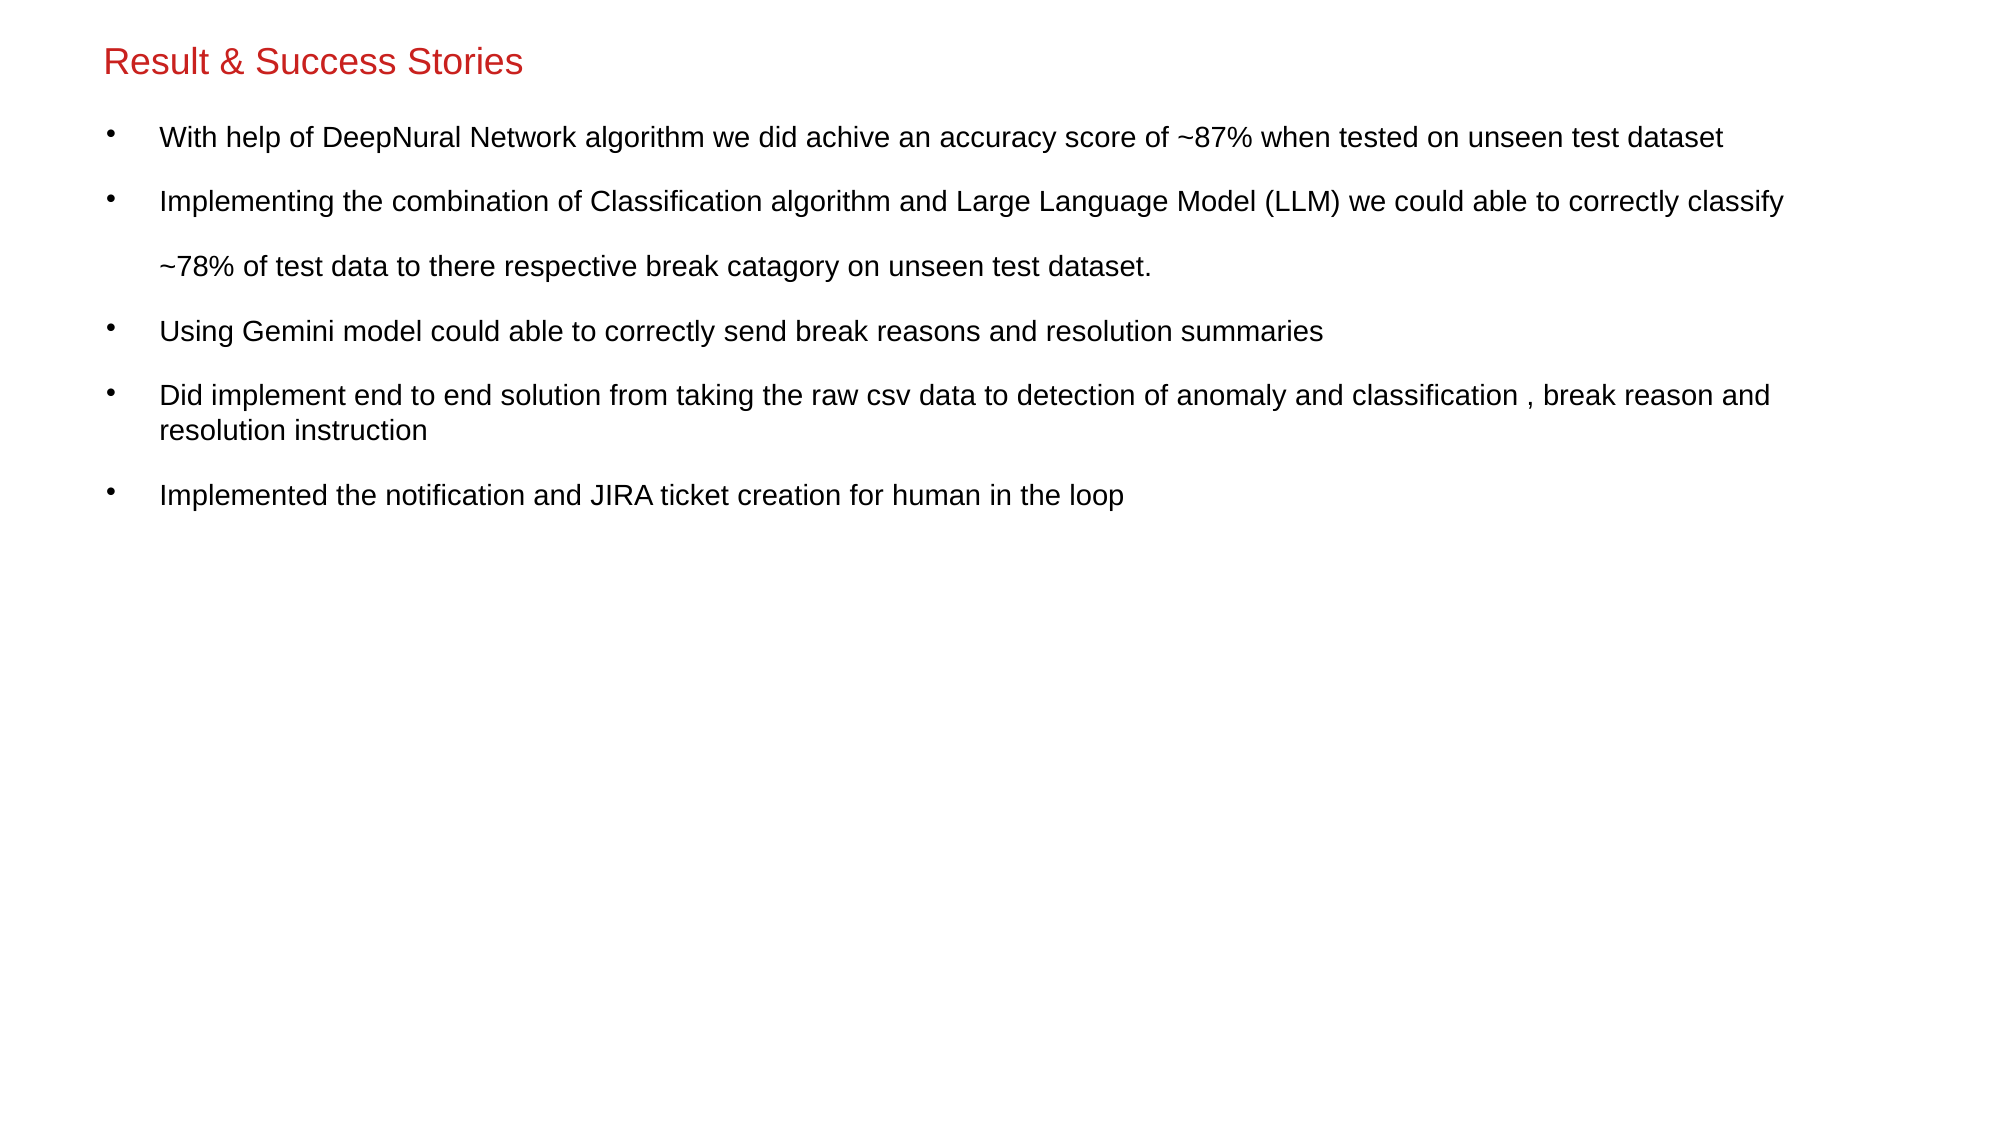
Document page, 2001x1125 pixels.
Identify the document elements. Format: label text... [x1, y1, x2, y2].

text_box Result & Success Stories [88, 29, 1447, 89]
list With help of DeepNural Network algorithm we did achive an accuracy score of ~87% when tested on unseen test dataset Implementing the combination of Classification algorithm and Large Language Model (LLM) we could able to correctly classify ~78% of test data to there respective break catagory on unseen test dataset. Using Gemini model could able to correctly send break reasons and resolution summaries Did implement end to end solution from taking the raw csv data to detection of anomaly and classification , break reason and resolution instruction Implemented the notification and JIRA ticket creation for human in the loop [88, 118, 1889, 771]
